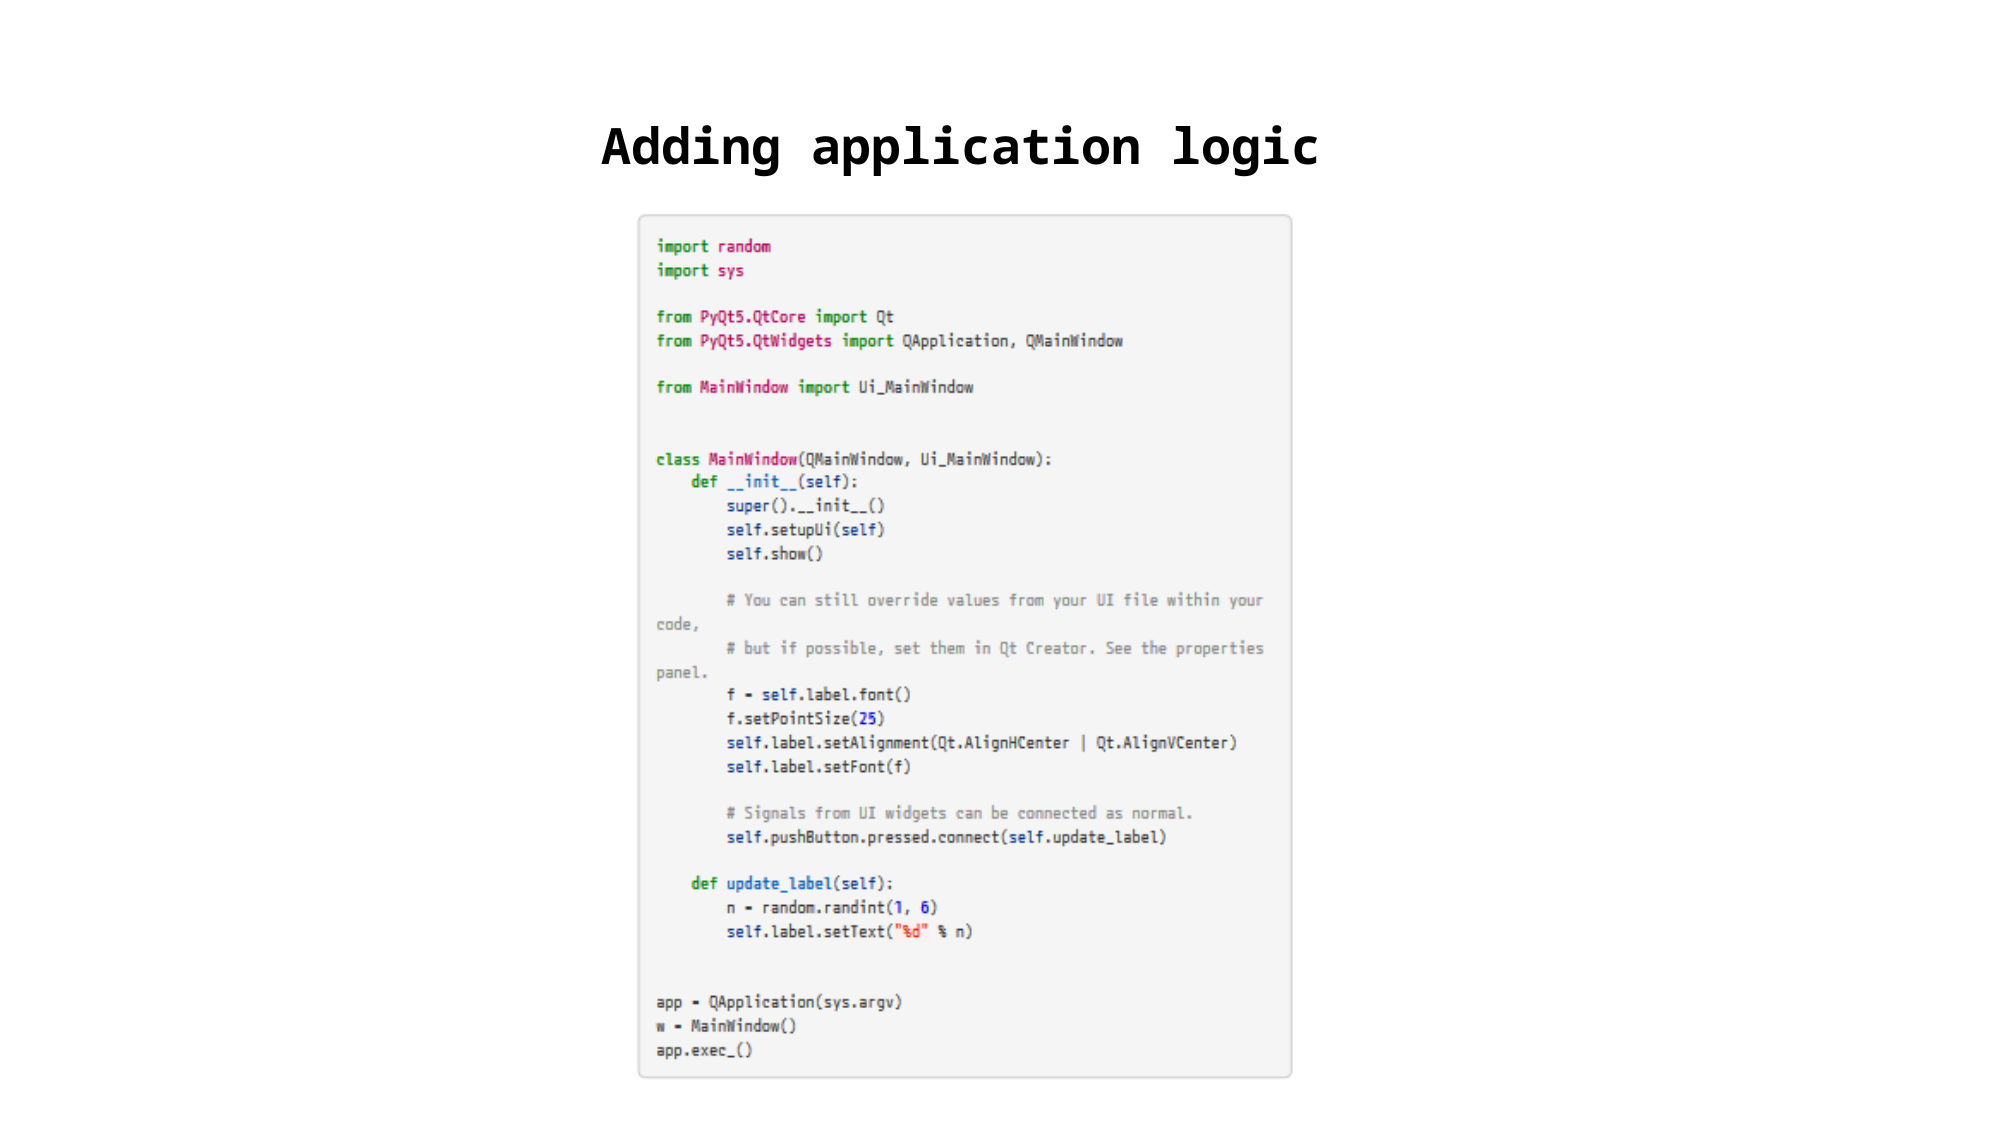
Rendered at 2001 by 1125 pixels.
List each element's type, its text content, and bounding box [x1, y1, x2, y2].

picture [619, 182, 1310, 1087]
text_box Adding application logic [586, 107, 1336, 182]
